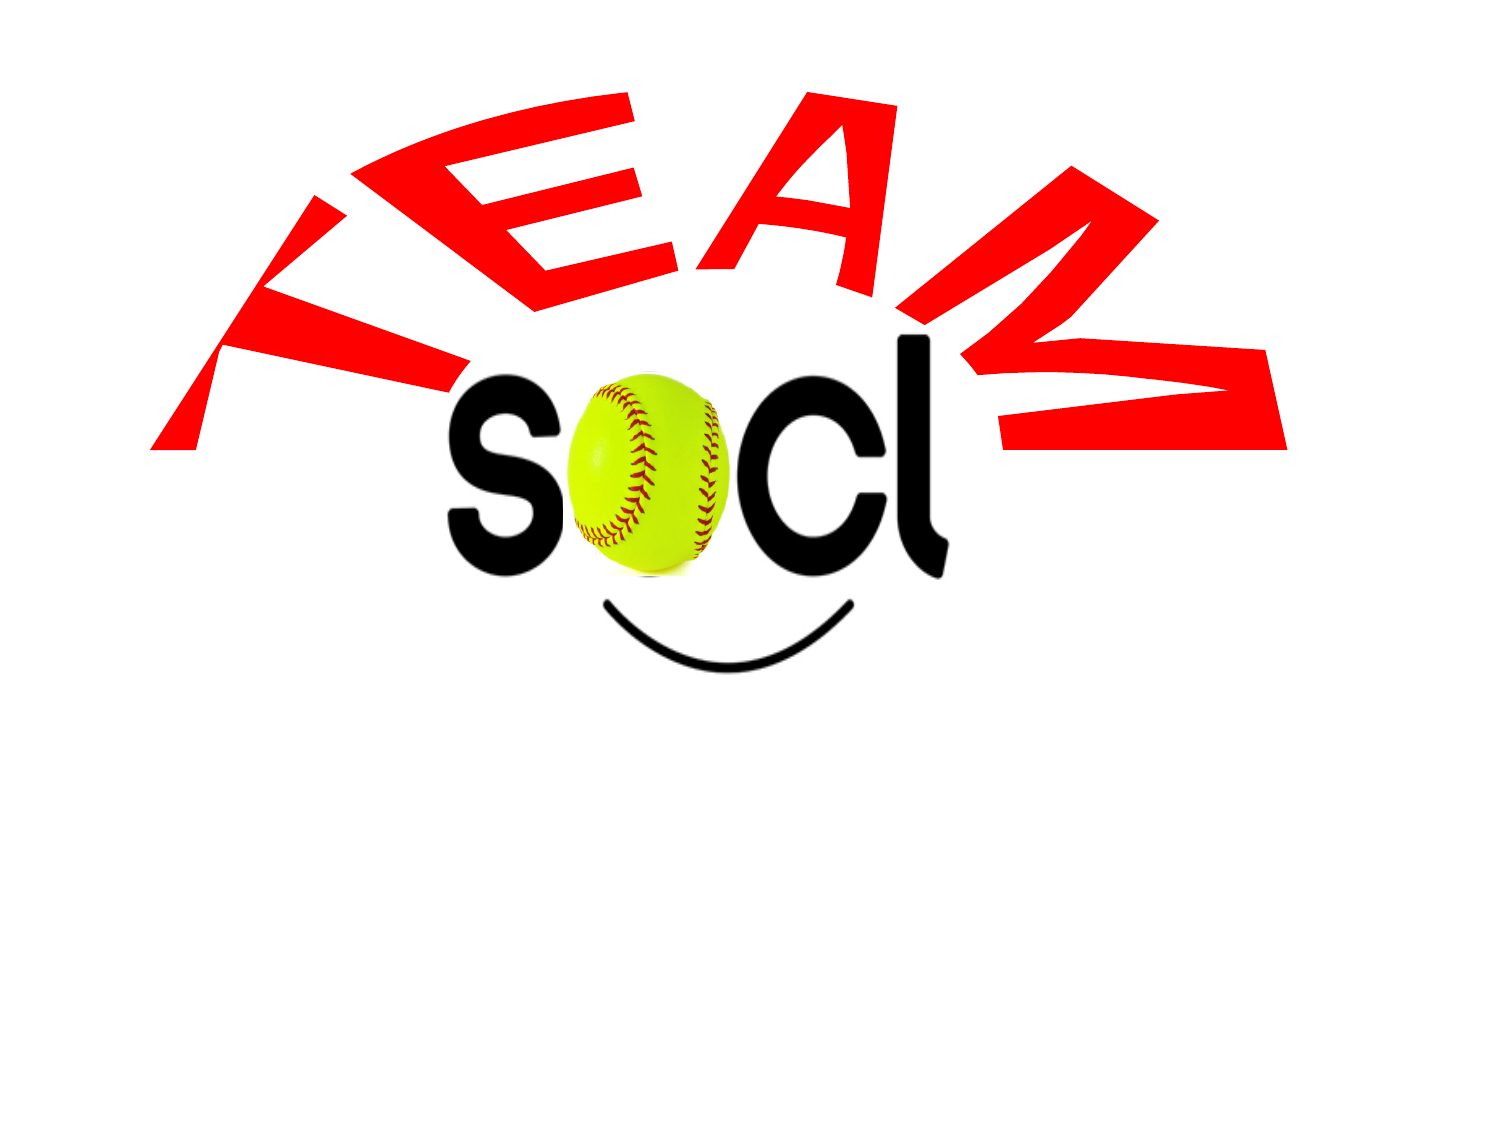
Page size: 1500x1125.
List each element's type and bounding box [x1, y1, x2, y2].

text_box [149, 87, 1288, 813]
